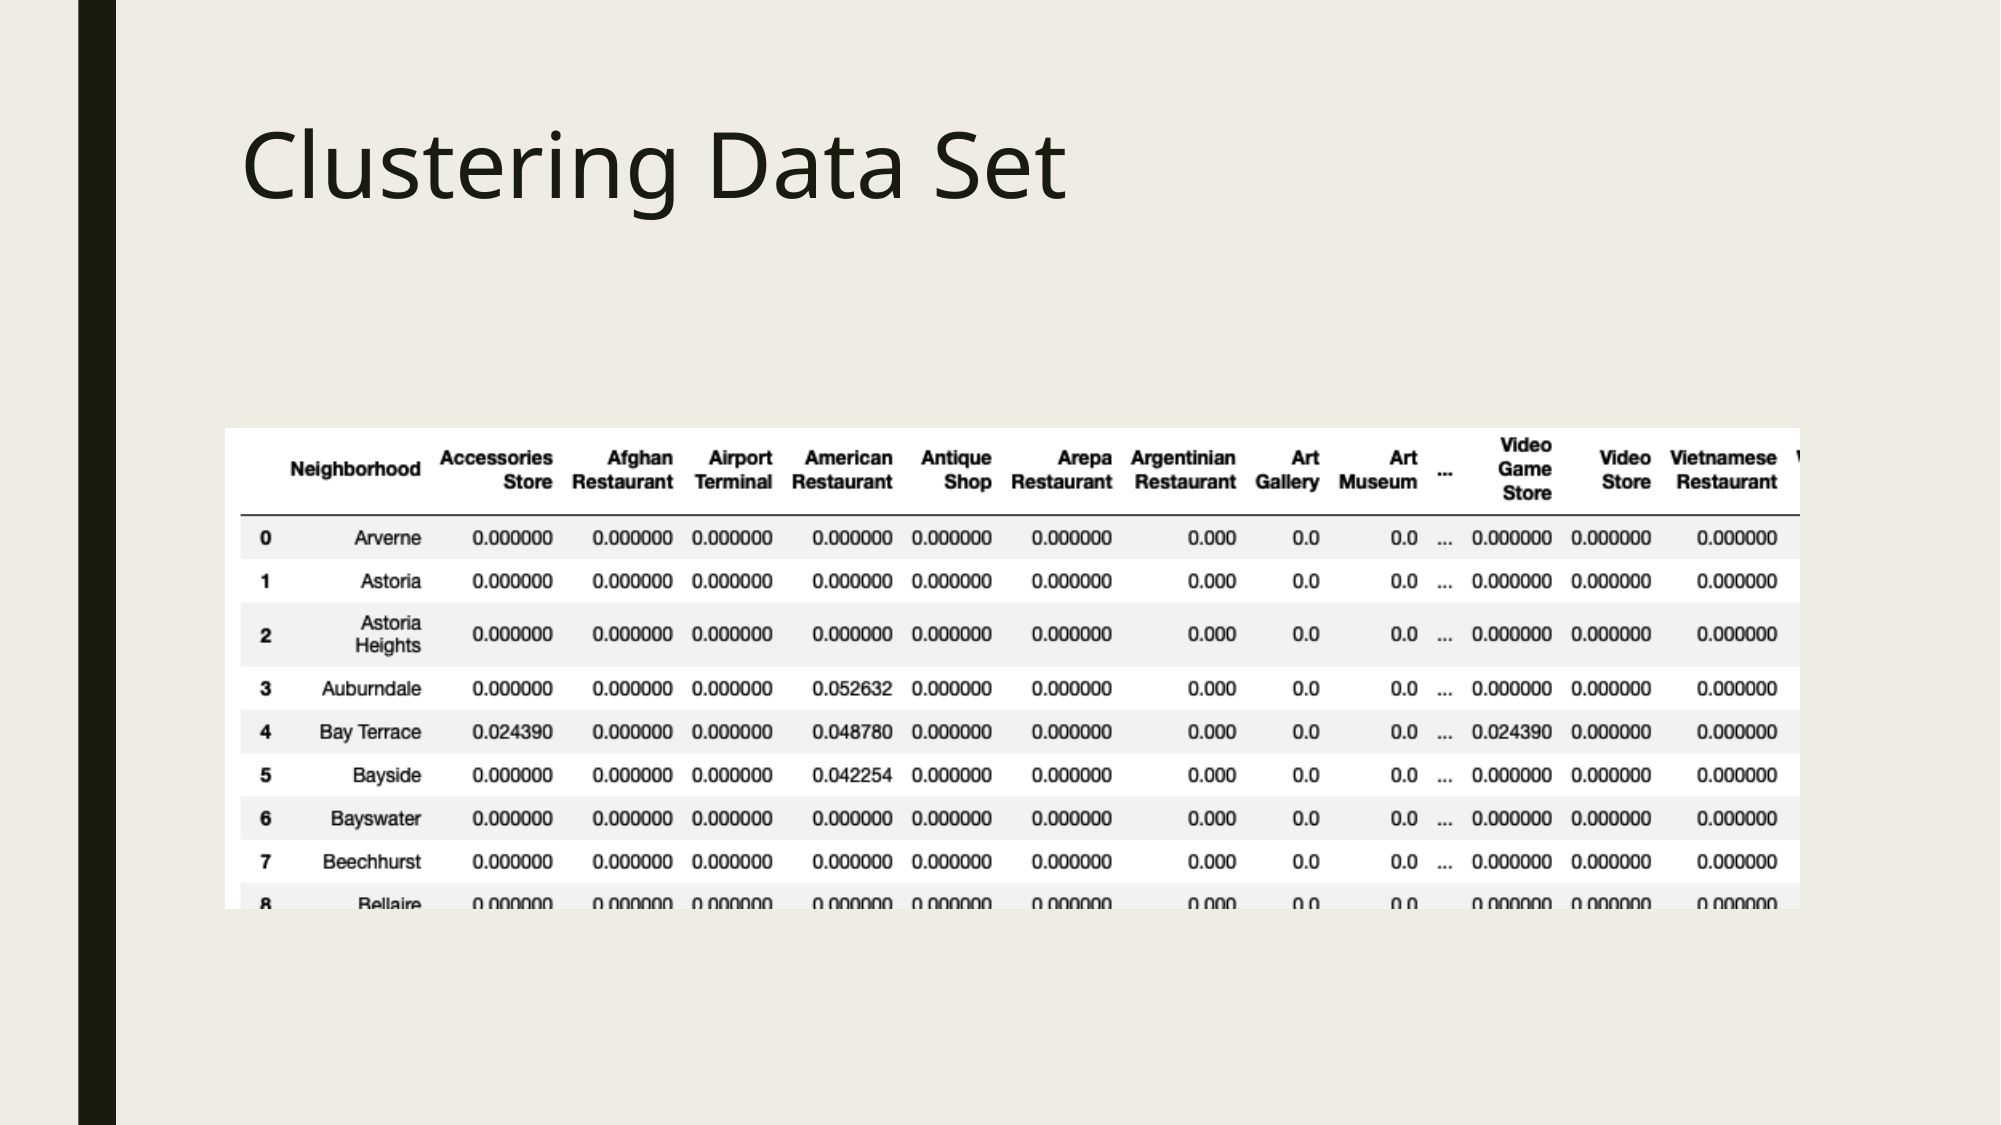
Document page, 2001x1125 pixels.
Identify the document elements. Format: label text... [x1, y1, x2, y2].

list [224, 428, 1800, 909]
title Clustering Data Set [225, 112, 1800, 357]
